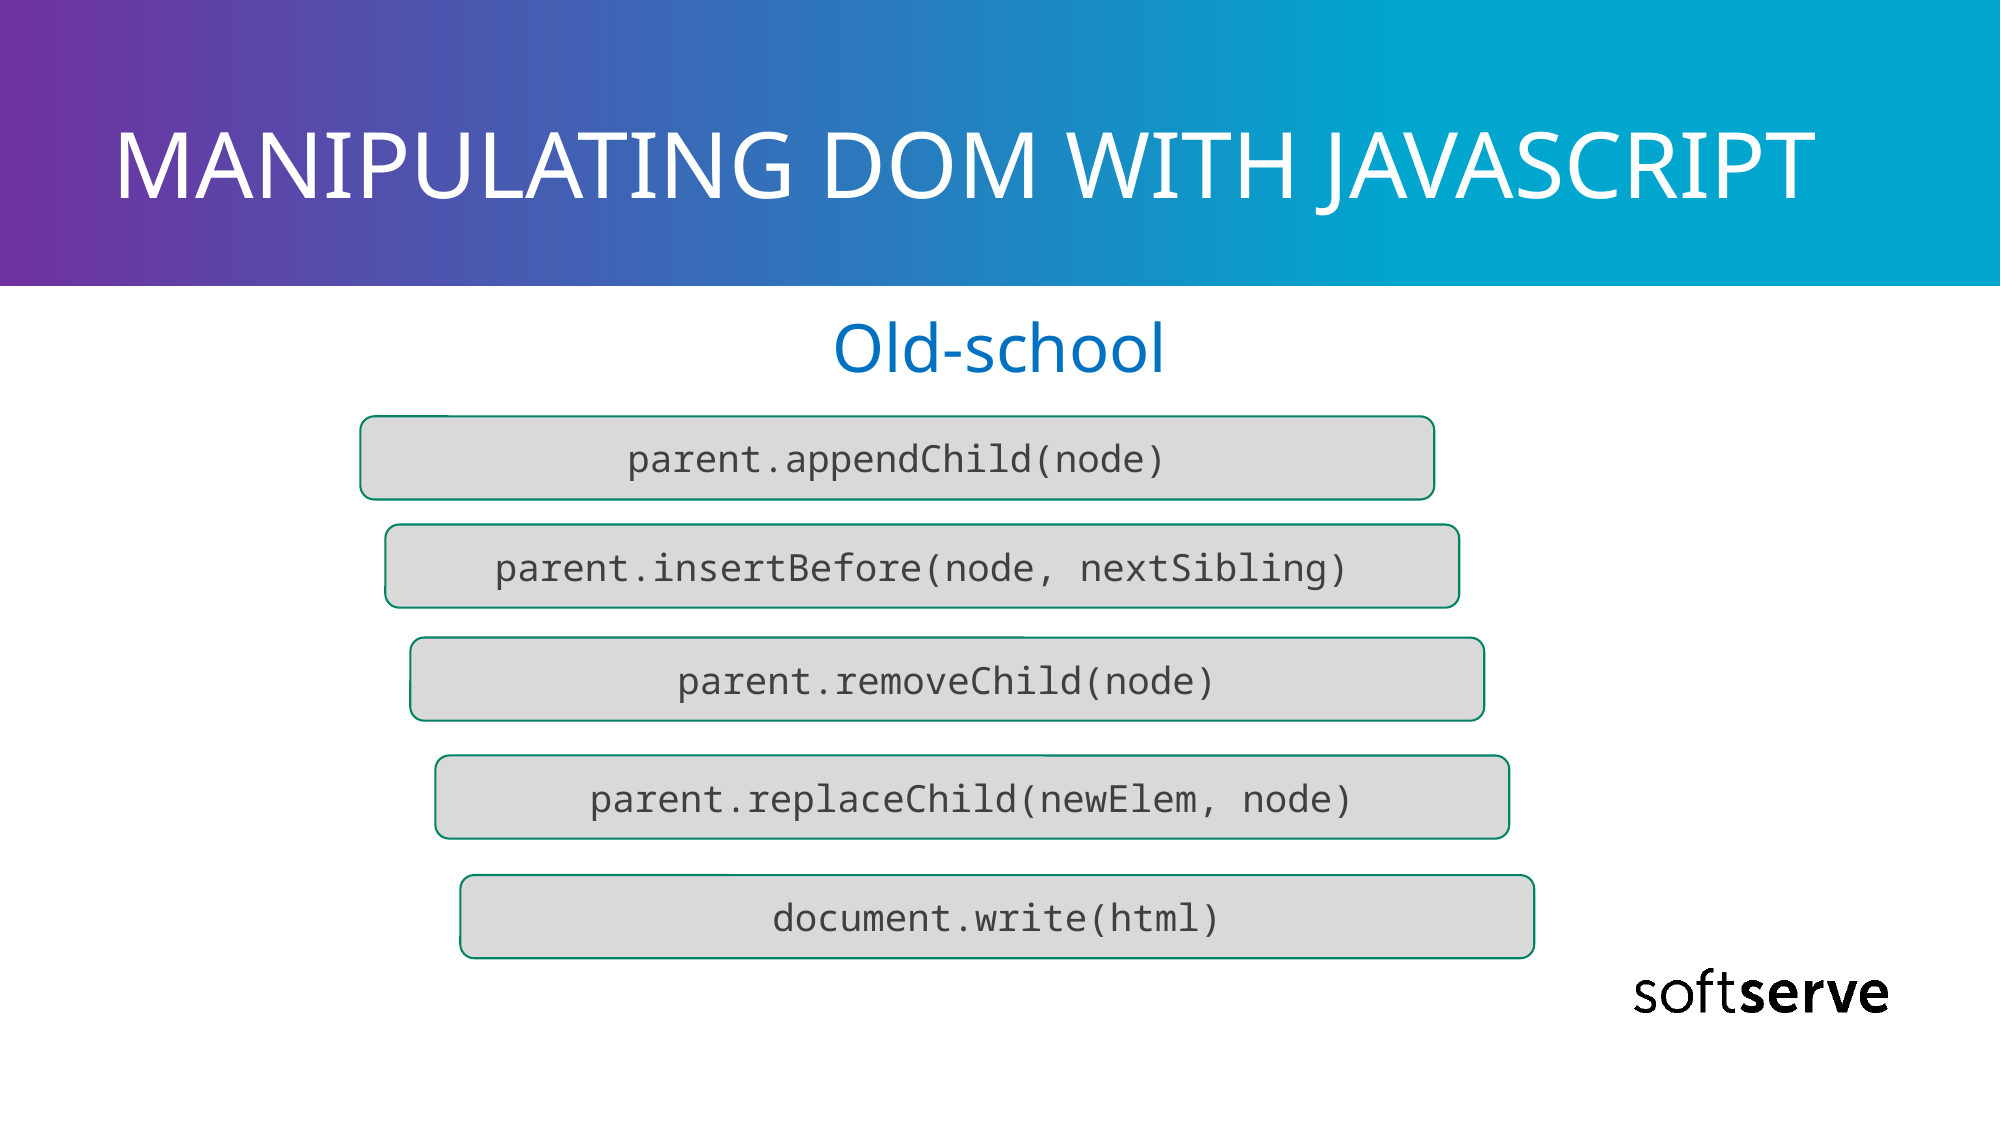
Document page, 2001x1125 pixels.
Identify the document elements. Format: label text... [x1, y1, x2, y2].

text_box Old-school [754, 298, 1246, 394]
text_box parent.replaceChild(newElem, node) [434, 754, 1511, 840]
picture [1634, 968, 1888, 1013]
text_box parent.insertBefore(node, nextSibling) [384, 523, 1461, 609]
title MANIPULATING DOM WITH JAVASCRIPT [112, 112, 1888, 225]
text_box parent.removeChild(node) [409, 636, 1486, 722]
text_box document.write(html) [459, 873, 1536, 960]
text_box parent.appendChild(node) [359, 415, 1436, 501]
